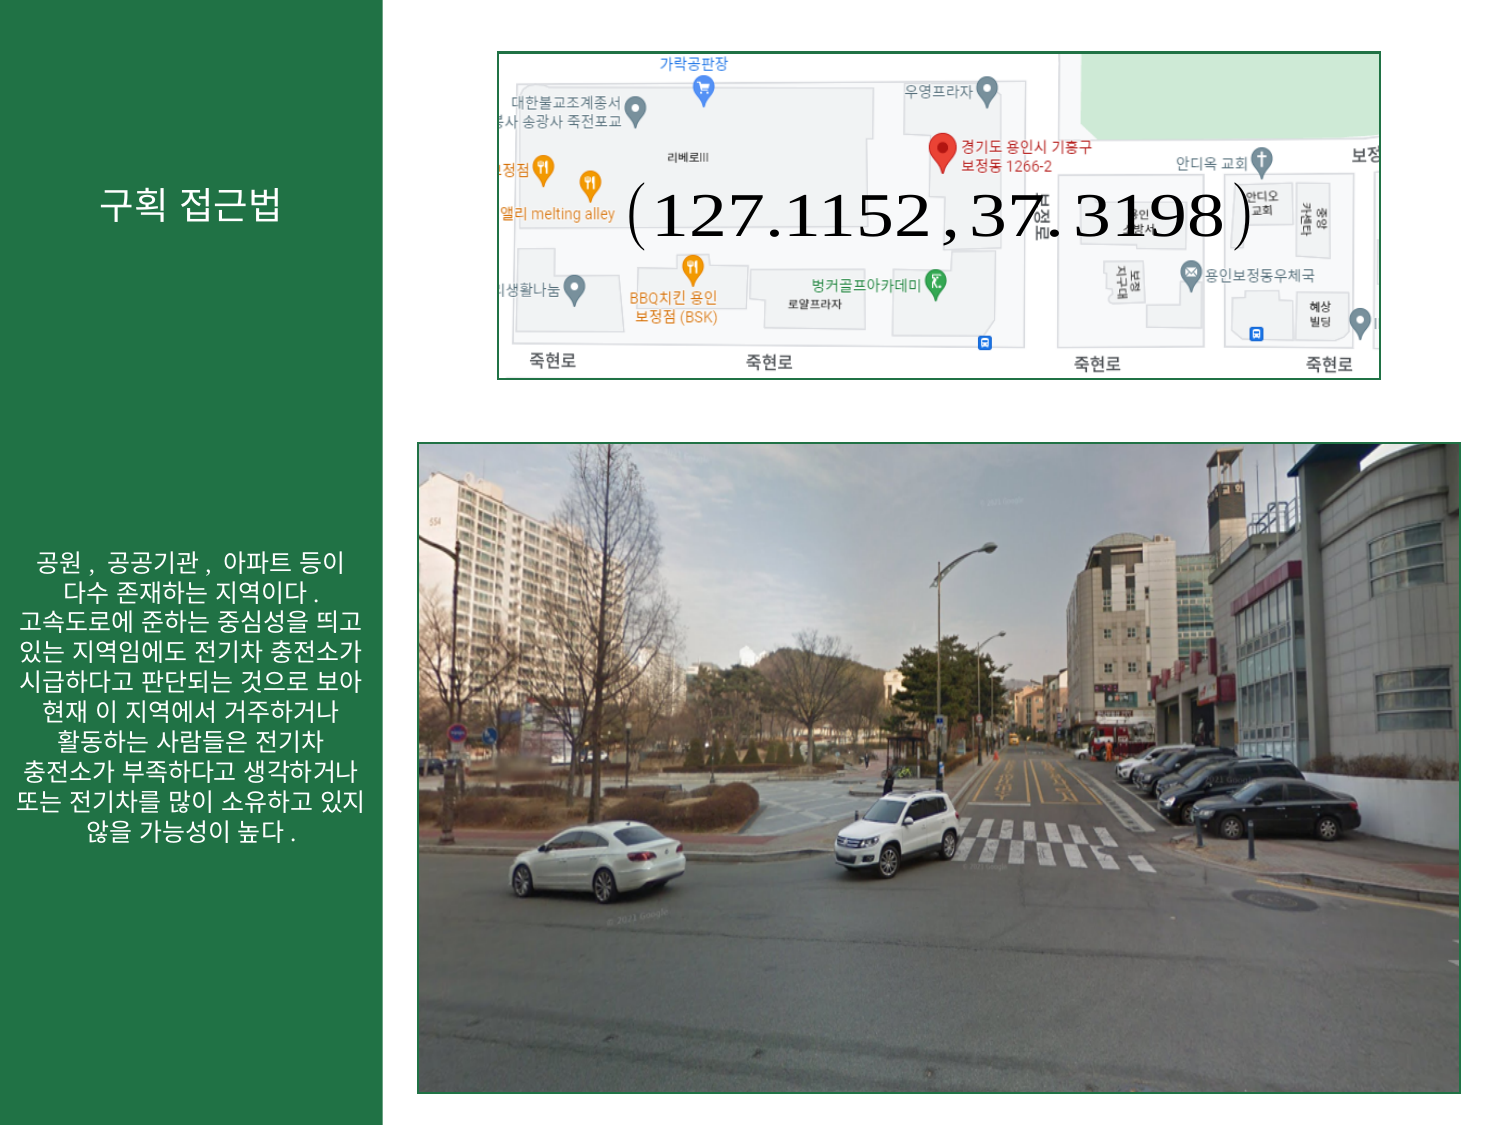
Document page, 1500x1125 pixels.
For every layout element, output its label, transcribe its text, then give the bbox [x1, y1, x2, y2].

text_box 공원, 공공기관, 아파트 등이 다수 존재하는 지역이다. 고속도로에 준하는 중심성을 띄고 있는 지역임에도 전기차 충전소가 시급하다고 판단되는 것으로 보아 현재 이 지역에서 거주하거나 활동하는 사람들은 전기차 충전소가 부족하다고 생각하거나 또는 전기차를 많이 소유하고 있지 않을 가능성이 높다. [0, 539, 383, 854]
text_box [417, 442, 1461, 1094]
text_box [497, 51, 1381, 380]
